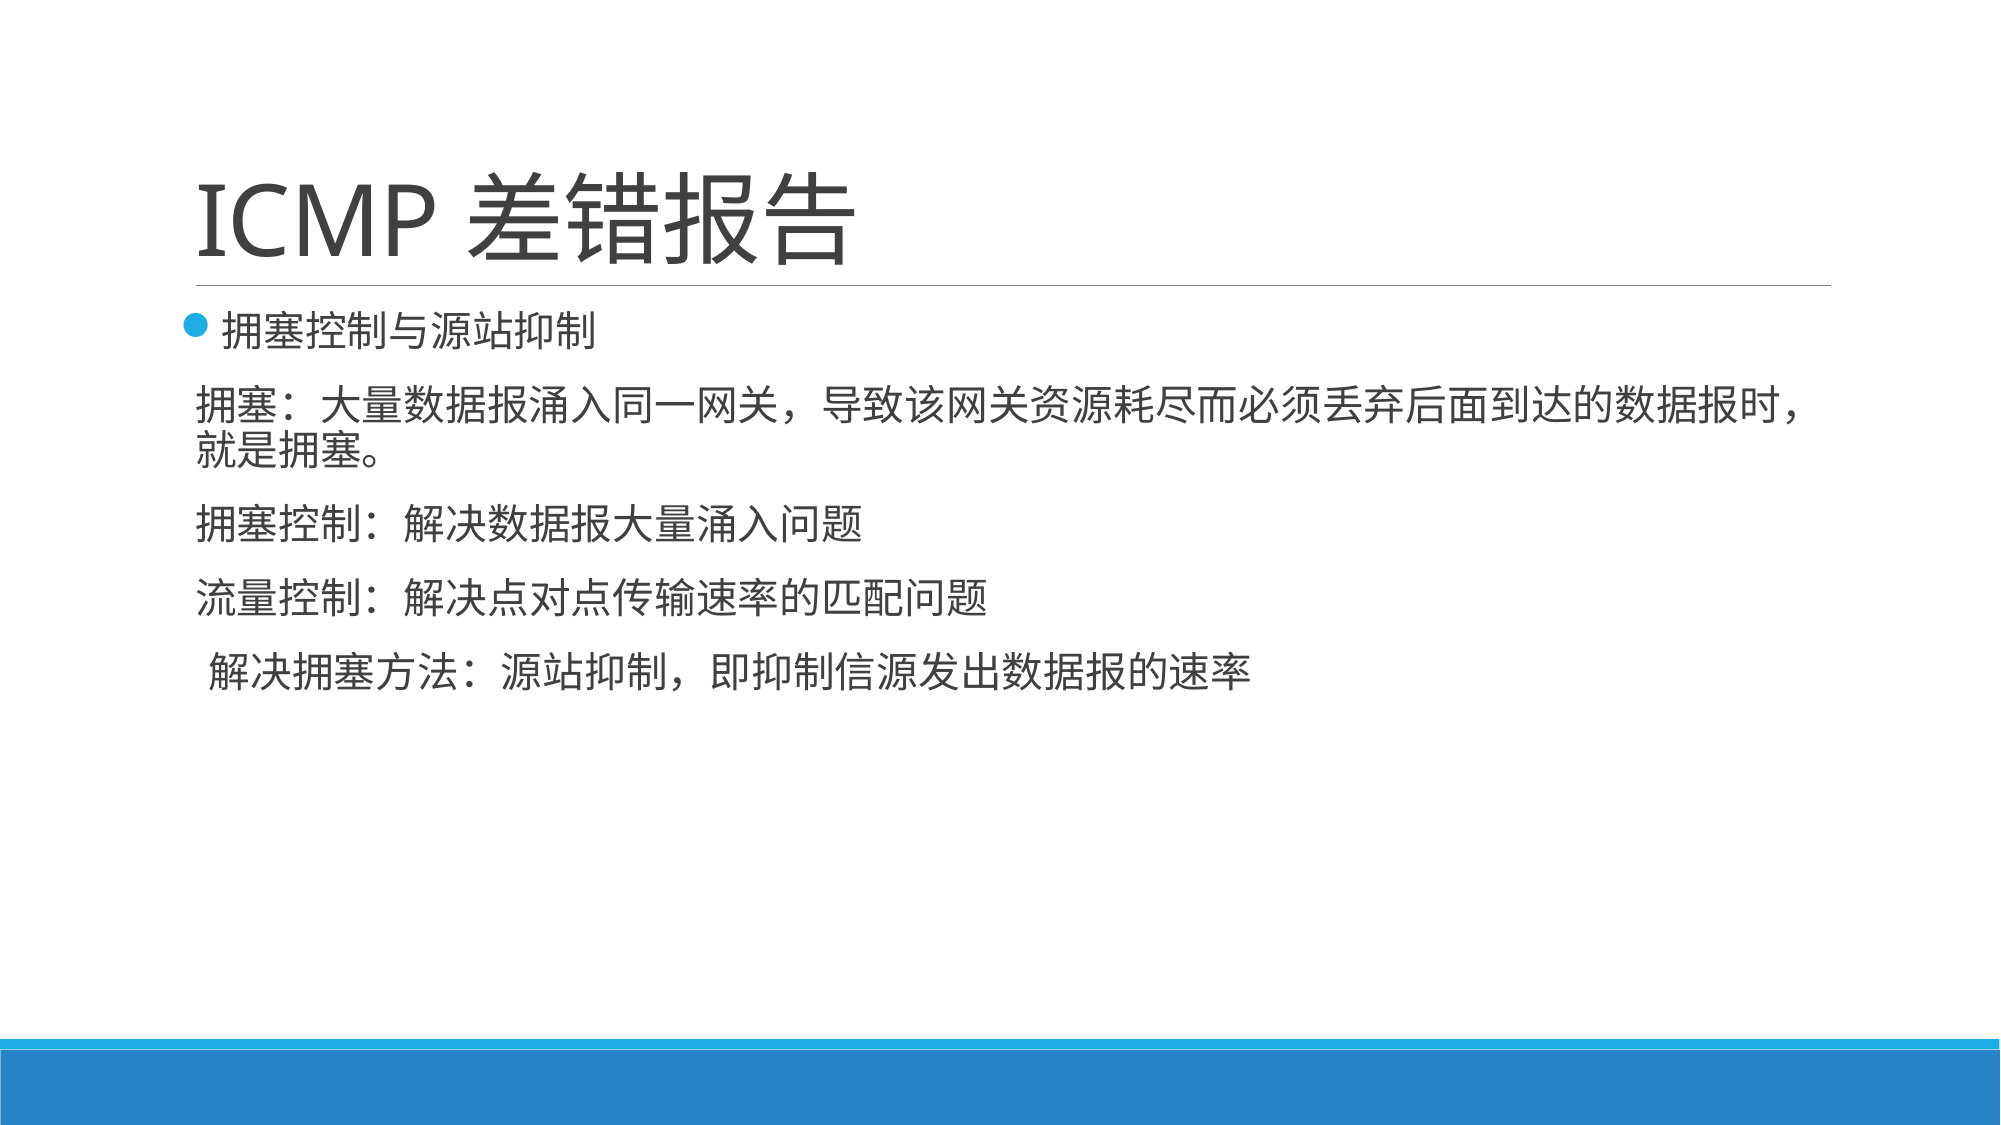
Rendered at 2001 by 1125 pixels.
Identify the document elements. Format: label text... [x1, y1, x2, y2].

title ICMP差错报告 [179, 47, 1830, 285]
list 拥塞控制与源站抑制 拥塞：大量数据报涌入同一网关，导致该网关资源耗尽而必须丢弃后面到达的数据报时，就是拥塞。 拥塞控制：解决数据报大量涌入问题 流量控制：解决点对点传输速率的匹配问题 解决拥塞方法：源站抑制，即抑制信源发出数据报的速率 [180, 302, 1830, 963]
